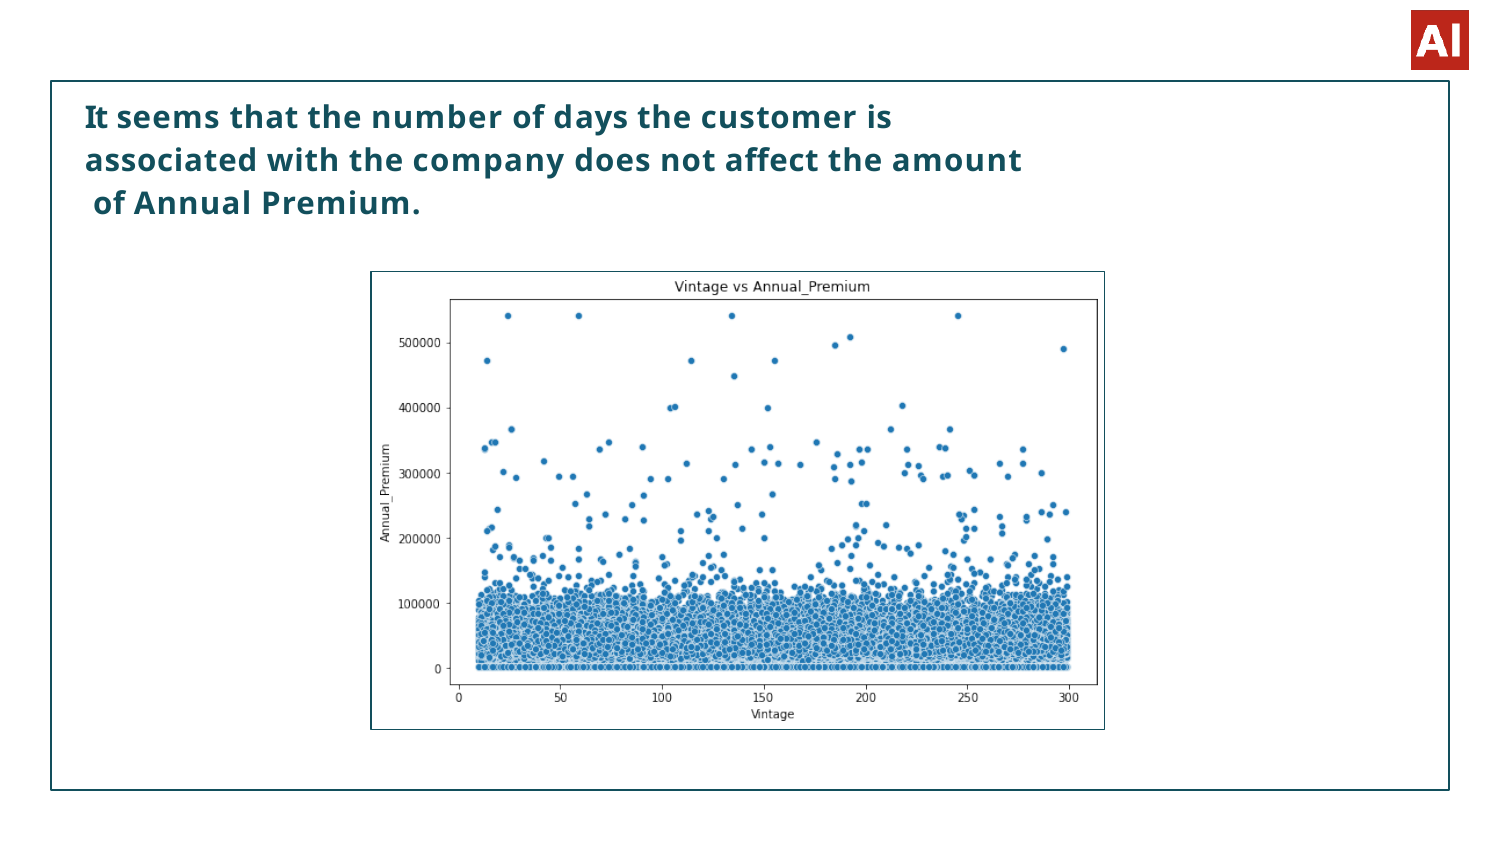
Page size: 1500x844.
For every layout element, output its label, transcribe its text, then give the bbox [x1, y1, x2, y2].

text_box It seems that the number of days the customer is associated with the company does not affect the amount of Annual Premium. [82, 89, 1029, 221]
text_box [370, 270, 1106, 731]
text_box [51, 81, 1449, 790]
picture [1411, 10, 1469, 70]
